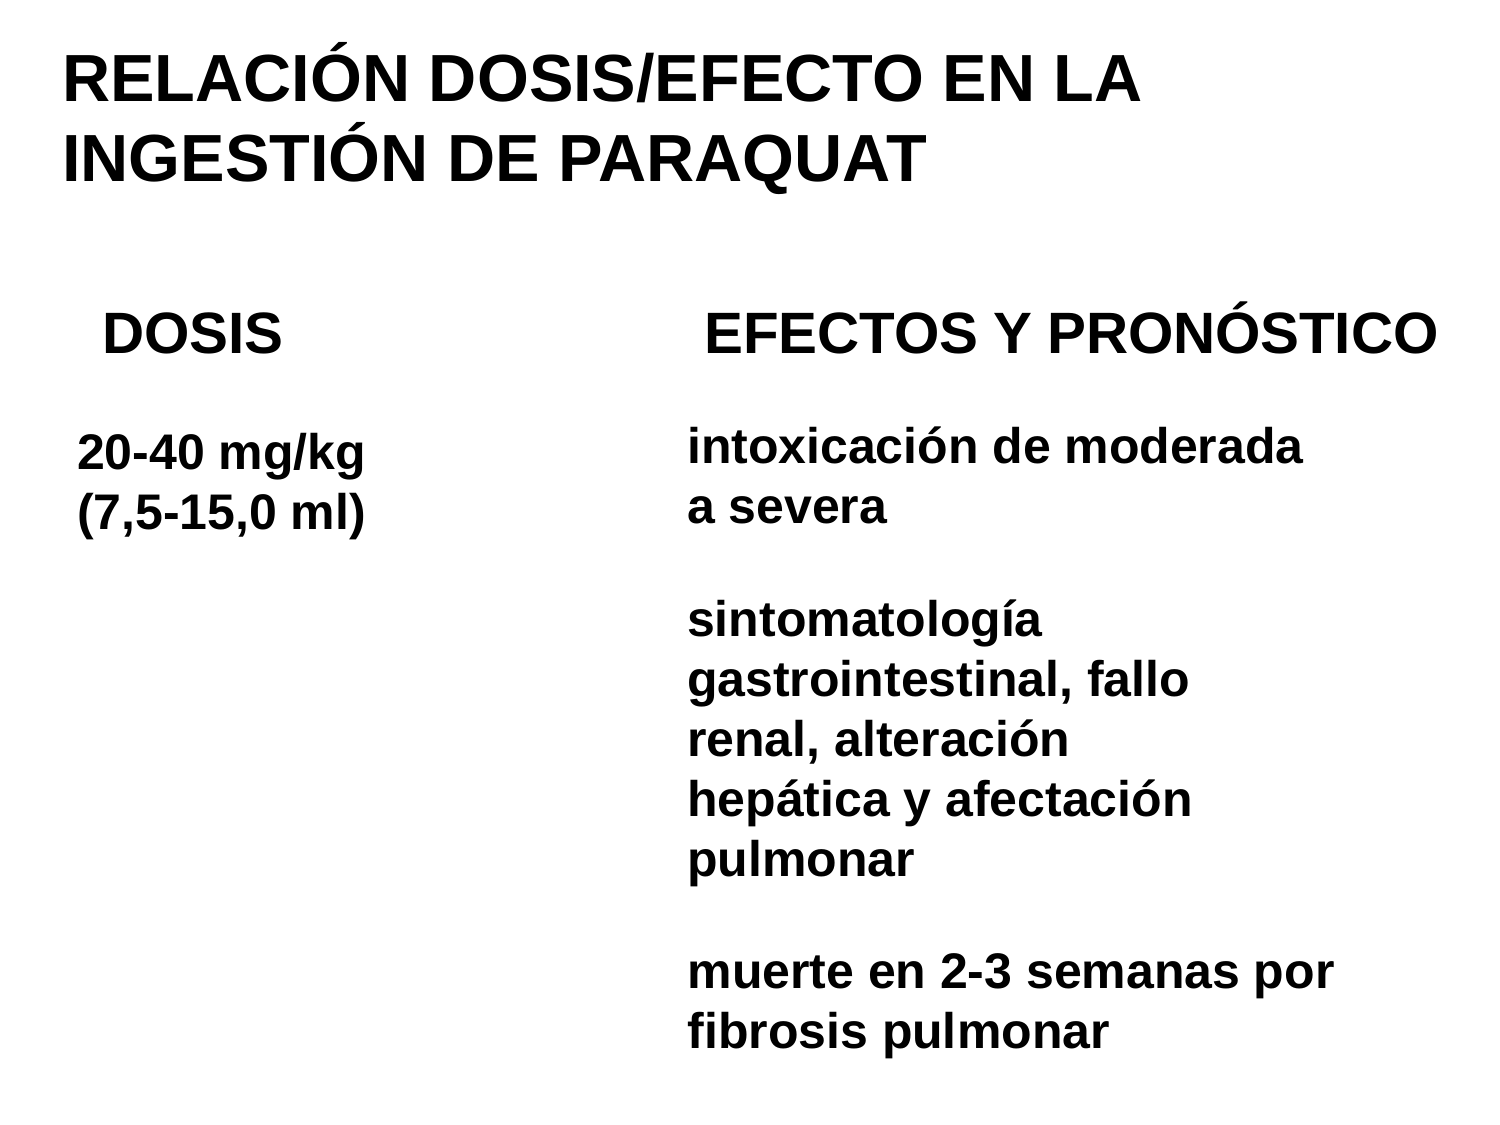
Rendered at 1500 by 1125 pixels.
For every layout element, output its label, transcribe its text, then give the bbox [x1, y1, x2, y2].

text_box RELACIÓN DOSIS/EFECTO EN LA INGESTIÓN DE PARAQUAT [47, 27, 1159, 203]
text_box sintomatología gastrointestinal, fallo renal, alteración hepática y afectación pulmonar [672, 579, 1208, 894]
text_box intoxicación de moderada a severa [672, 406, 1319, 542]
text_box 20-40 mg/kg (7,5-15,0 ml) [62, 412, 382, 548]
text_box muerte en 2-3 semanas por fibrosis pulmonar [672, 931, 1350, 1067]
text_box EFECTOS Y PRONÓSTICO [690, 287, 1454, 373]
text_box DOSIS [87, 287, 299, 373]
